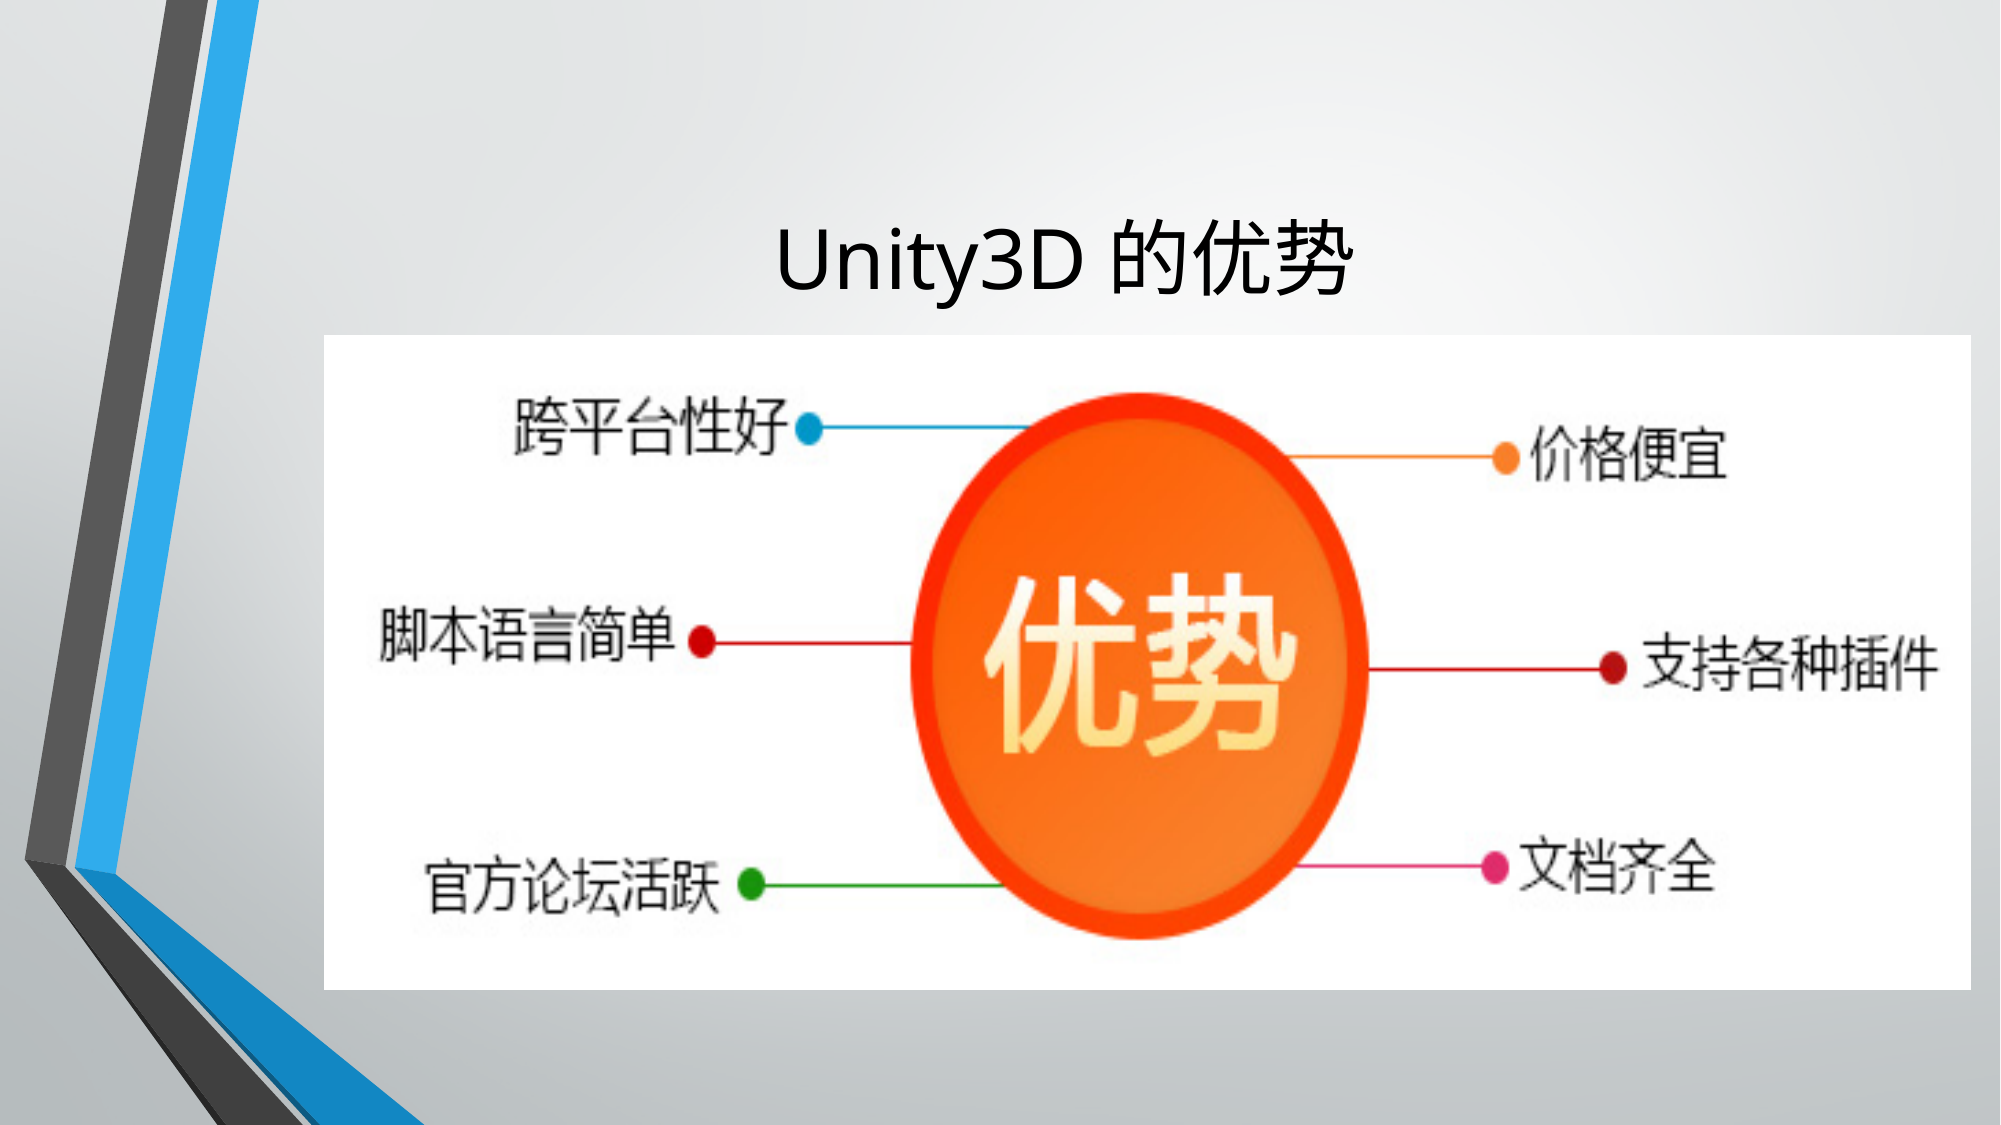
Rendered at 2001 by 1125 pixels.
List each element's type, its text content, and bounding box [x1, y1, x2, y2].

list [324, 335, 1971, 990]
title Unity3D的优势 [243, 112, 1887, 400]
